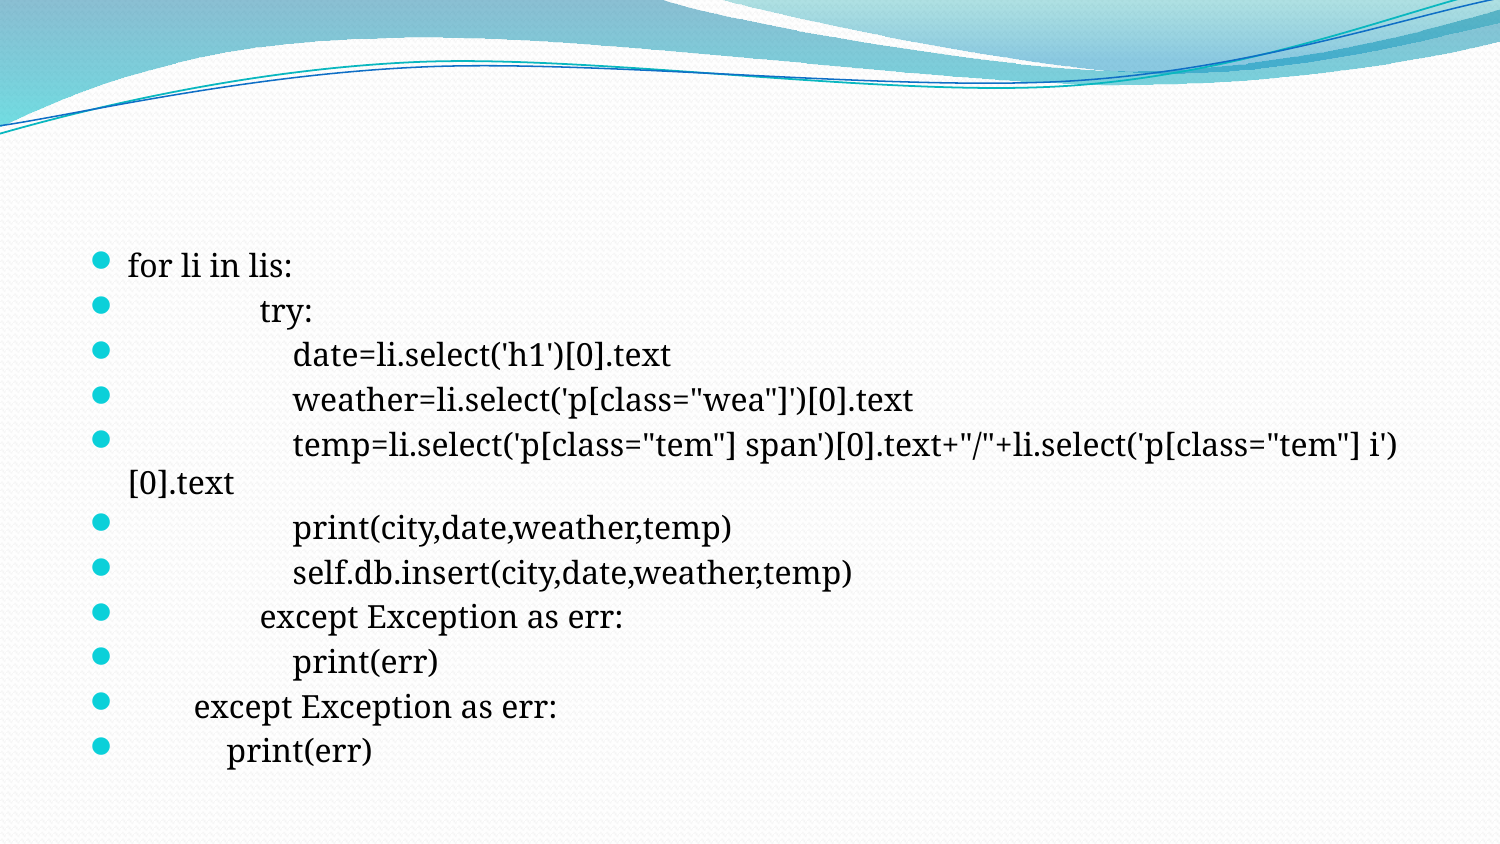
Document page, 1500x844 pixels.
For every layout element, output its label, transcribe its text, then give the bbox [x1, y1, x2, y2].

list for li in lis: try: date=li.select('h1')[0].text weather=li.select('p[class="wea"]')[0].text temp=li.select('p[class="tem"] span')[0].text+"/"+li.select('p[class="tem"] i')[0].text print(city,date,weather,temp) self.db.insert(city,date,weather,temp) except Exception as err: print(err) except Exception as err: print(err) [75, 238, 1425, 779]
